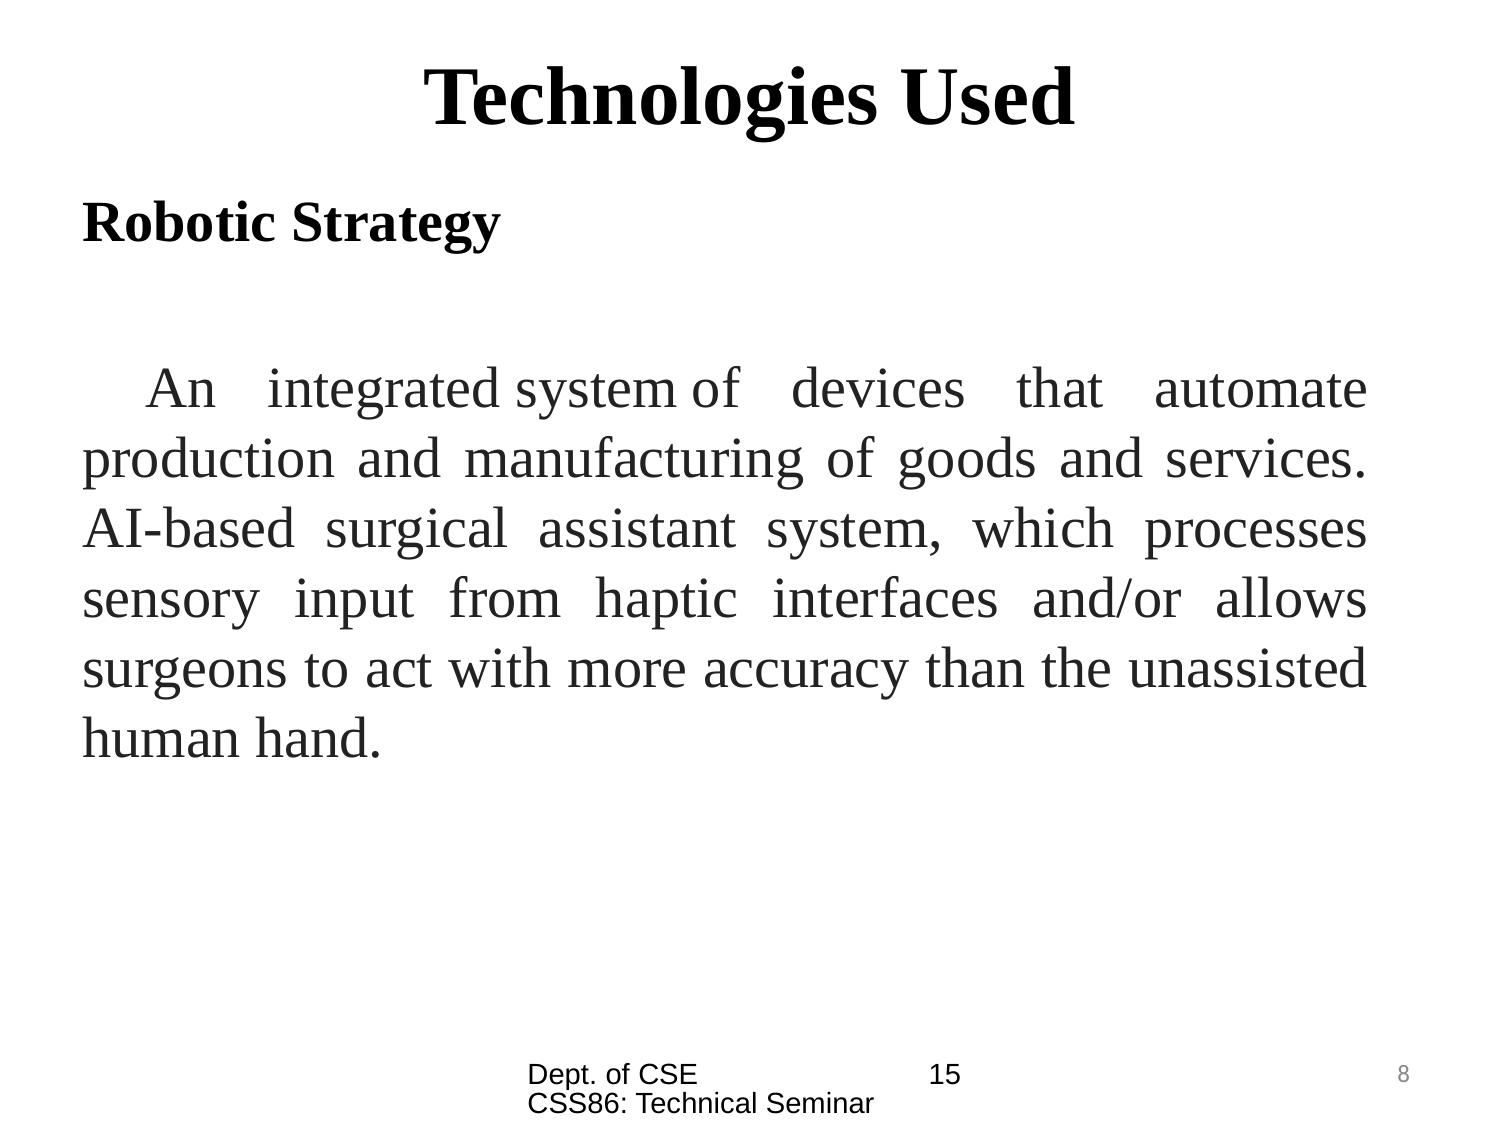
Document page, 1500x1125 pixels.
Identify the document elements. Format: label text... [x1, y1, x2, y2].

title Technologies Used [75, 45, 1425, 137]
slide_number 8 [1074, 1042, 1425, 1103]
list Robotic Strategy An integrated system of devices that automate production and manufacturing of goods and services. AI-based surgical assistant system, which processes sensory input from haptic interfaces and/or allows surgeons to act with more accuracy than the unassisted human hand. [34, 175, 1385, 1000]
footer Dept. of CSE 15CSS86: Technical Seminar [512, 1042, 988, 1103]
